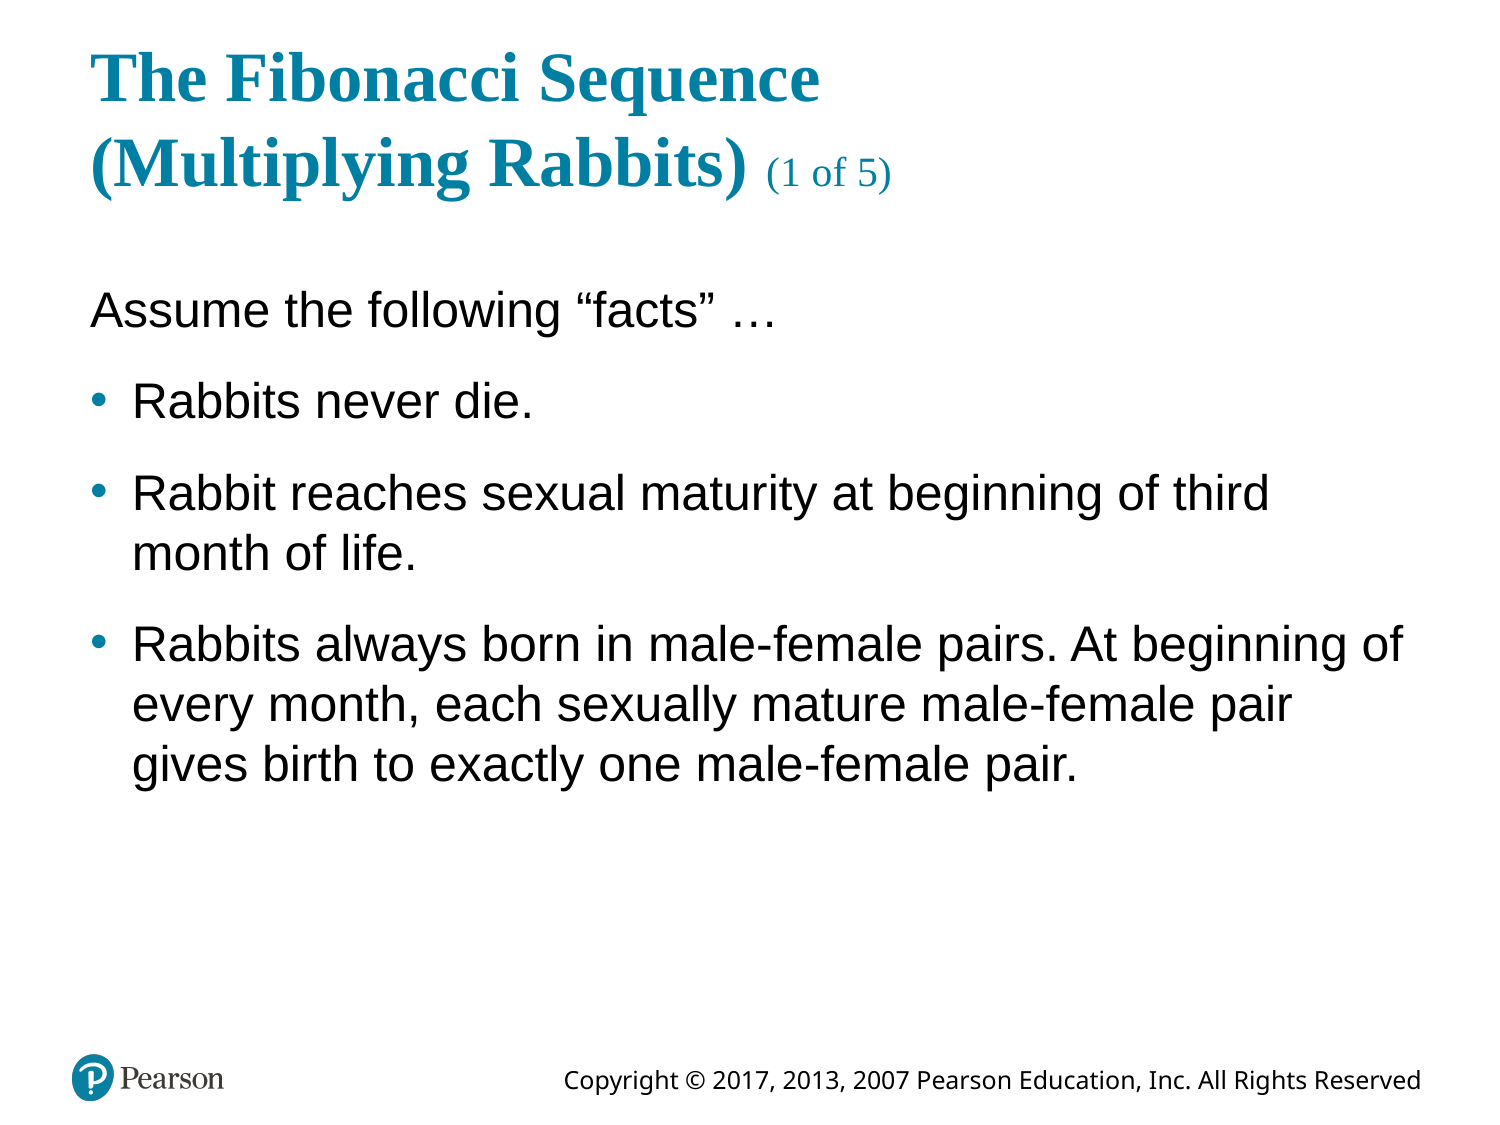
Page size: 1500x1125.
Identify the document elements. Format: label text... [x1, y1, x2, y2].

picture [72, 1054, 88, 1070]
picture [98, 1054, 224, 1101]
picture [80, 1063, 106, 1088]
list Assume the following “facts” … Rabbits never die. Rabbit reaches sexual maturity at beginning of third month of life. Rabbits always born in male-female pairs. At beginning of every month, each sexually mature male-female pair gives birth to exactly one male-female pair. [75, 262, 1425, 1005]
title The Fibonacci Sequence (Multiplying Rabbits) (1 of 5) [75, 35, 1234, 216]
picture [72, 1087, 83, 1101]
